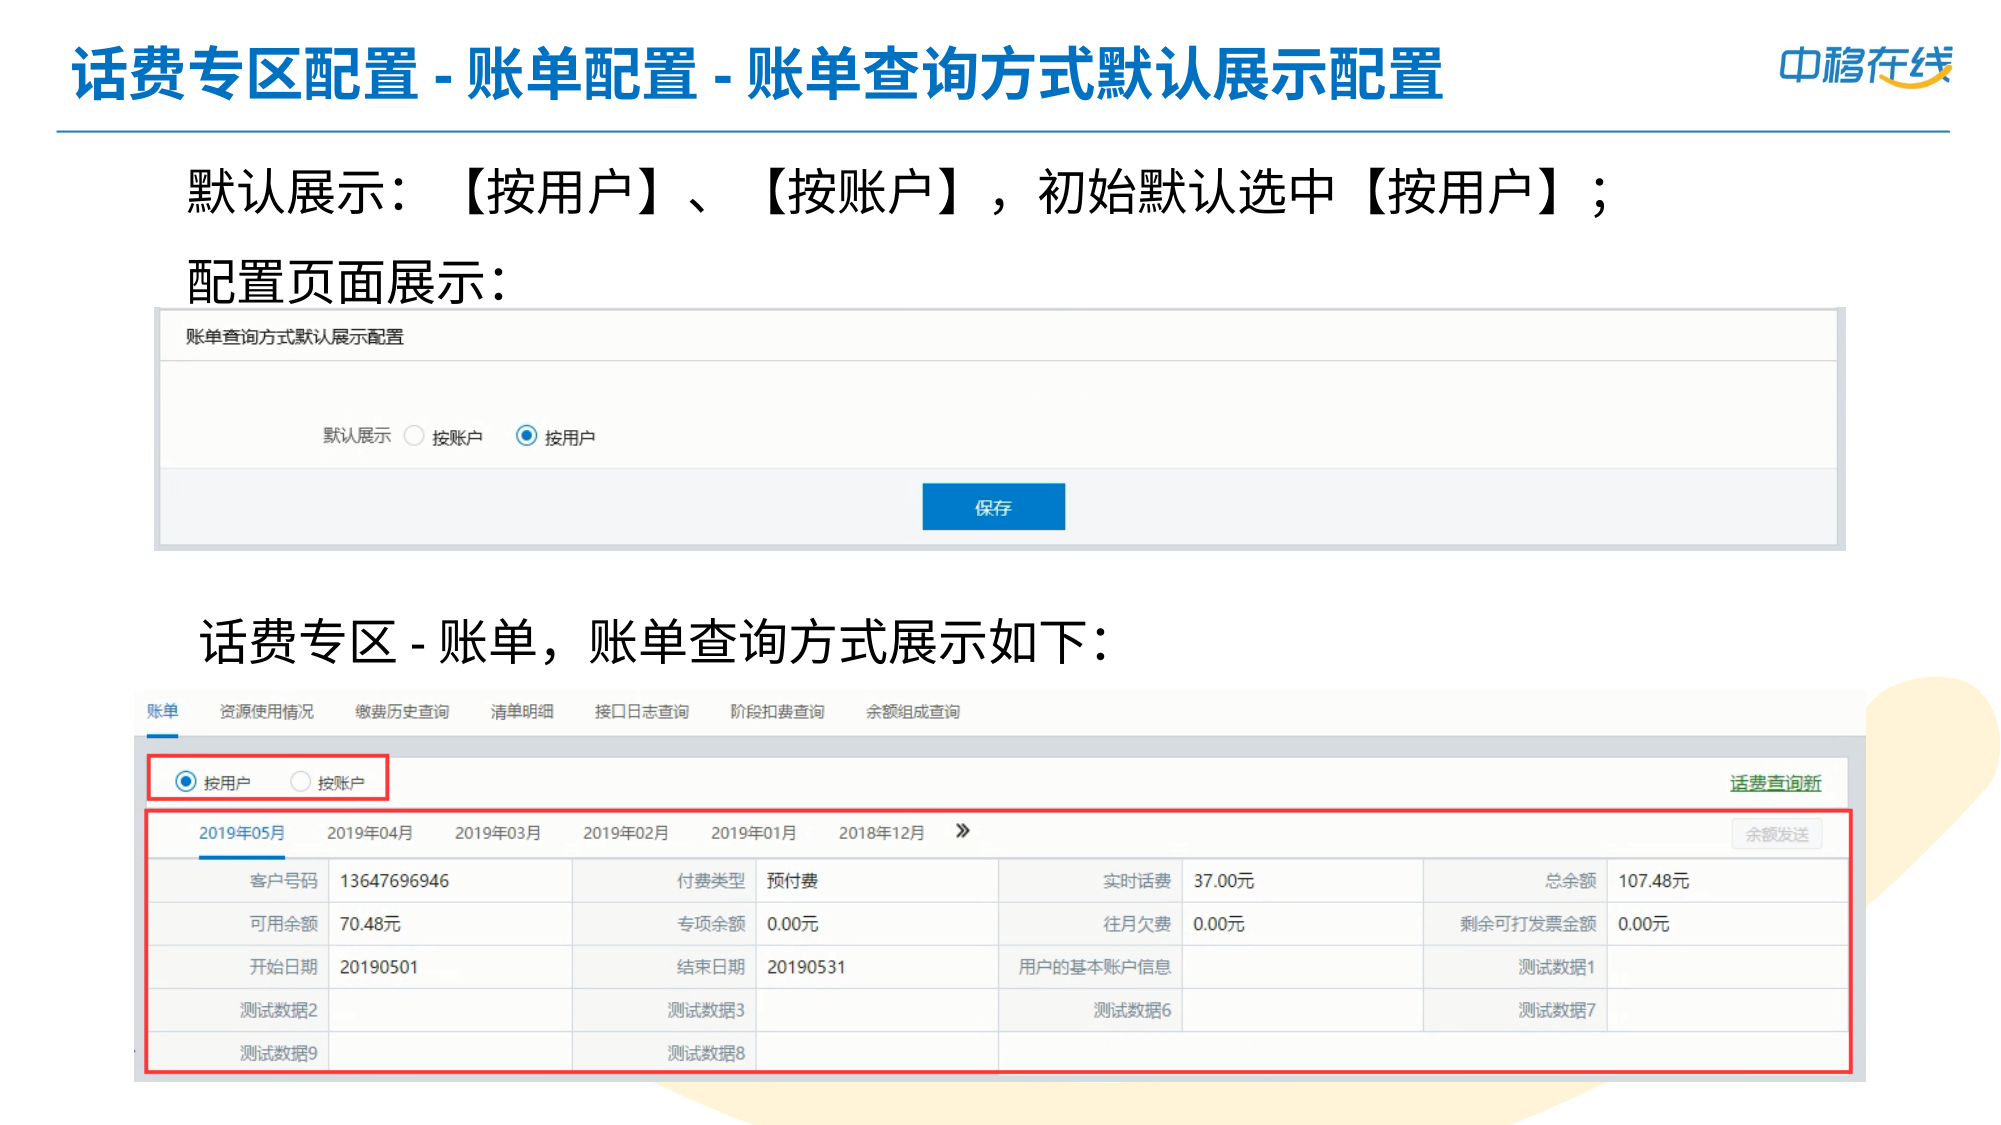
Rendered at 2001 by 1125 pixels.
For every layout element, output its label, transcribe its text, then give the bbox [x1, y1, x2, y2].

picture [0, 0, 2000, 1125]
subtitle 默认展示：【按用户】、【按账户】，初始默认选中【按用户】； 配置页面展示： 话费专区-账单，账单查询方式展示如下： [55, 122, 1948, 433]
title 话费专区配置-账单配置-账单查询方式默认展示配置 [55, 29, 1764, 122]
